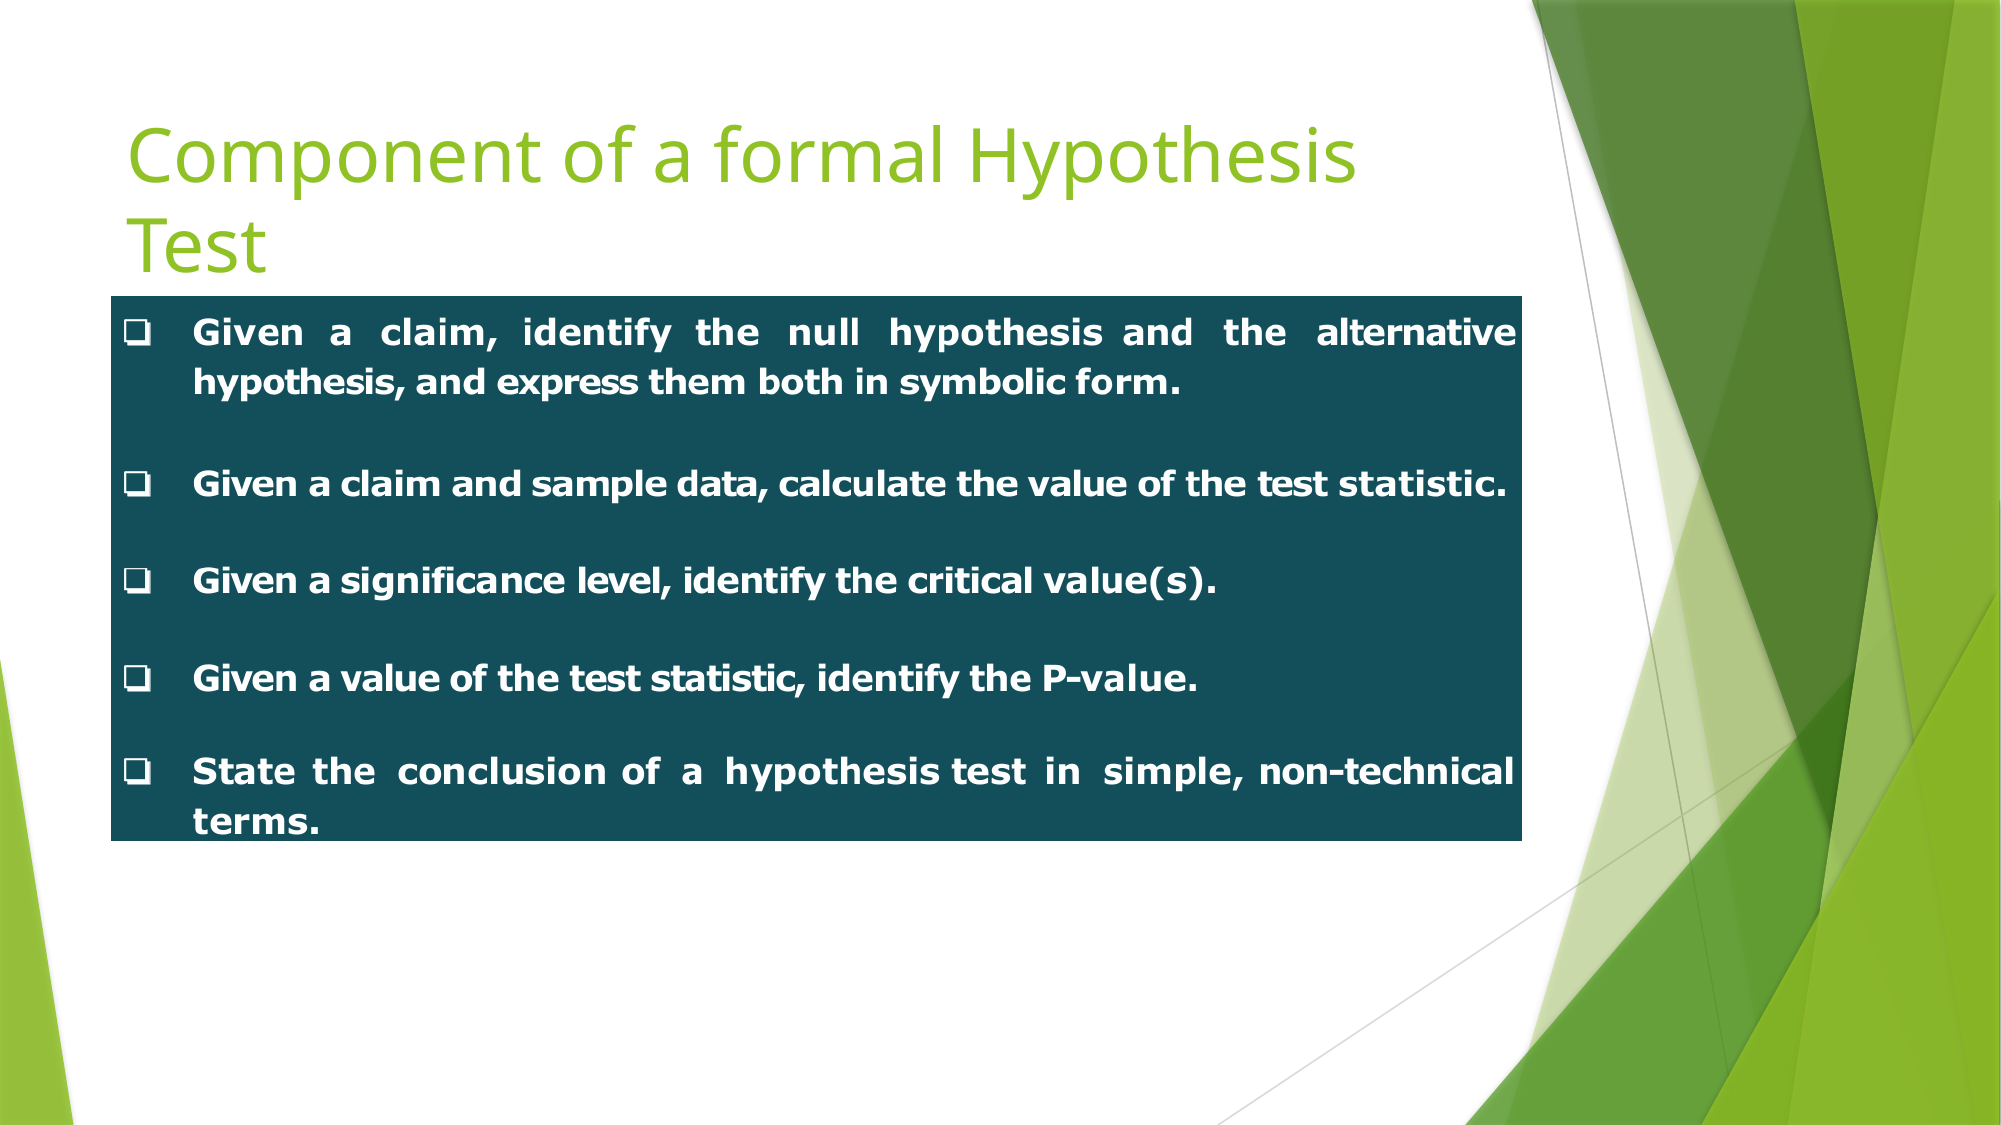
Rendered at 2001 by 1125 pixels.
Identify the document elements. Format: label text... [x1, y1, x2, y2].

title Component of a formal Hypothesis Test [111, 99, 1522, 295]
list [110, 295, 1522, 842]
